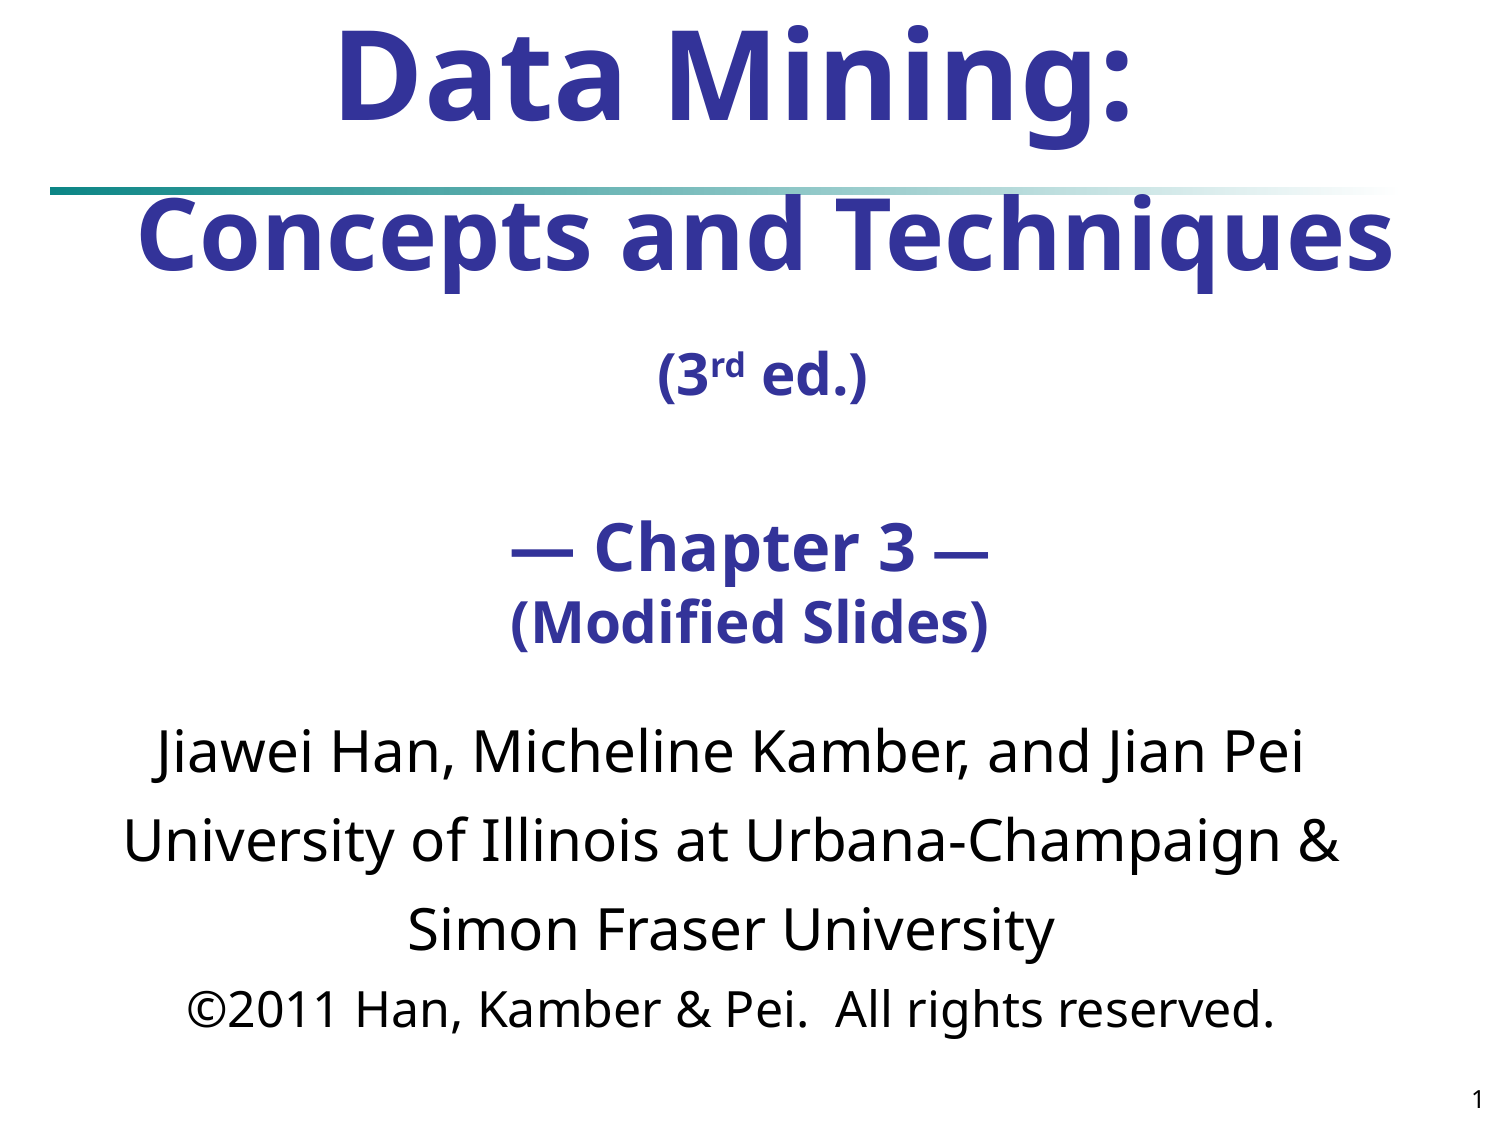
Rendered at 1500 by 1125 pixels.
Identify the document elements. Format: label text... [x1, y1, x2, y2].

list Jiawei Han, Micheline Kamber, and Jian Pei University of Illinois at Urbana-Champaign & Simon Fraser University ©2011 Han, Kamber & Pei. All rights reserved. [50, 699, 1413, 1075]
title Data Mining: Concepts and Techniques (3rd ed.) — Chapter 3 — (Modified Slides) [87, 24, 1413, 663]
text_box 1 [1187, 1062, 1500, 1125]
